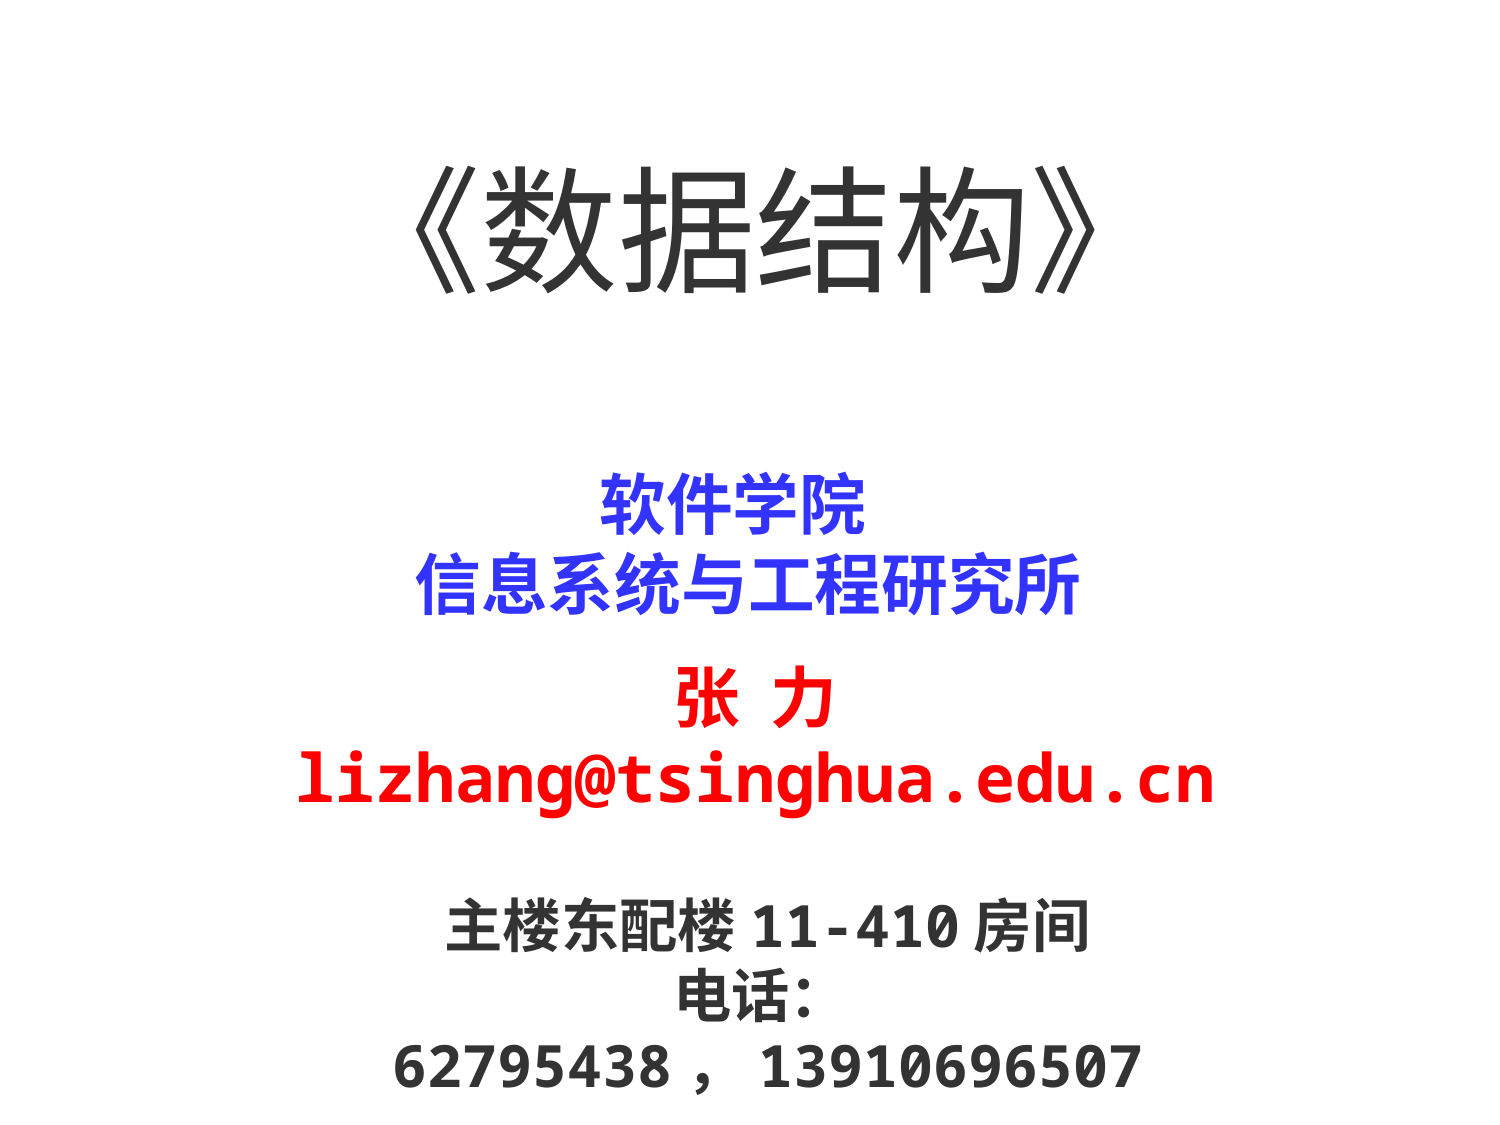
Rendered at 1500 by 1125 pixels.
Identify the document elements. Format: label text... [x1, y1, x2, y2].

text_box 主楼东配楼11-410房间 电话：62795438，13910696507 [301, 881, 1235, 1107]
text_box 《数据结构》 [123, 137, 1388, 317]
text_box 软件学院 信息系统与工程研究所 张 力 lizhang@tsinghua.edu.cn [194, 455, 1317, 824]
